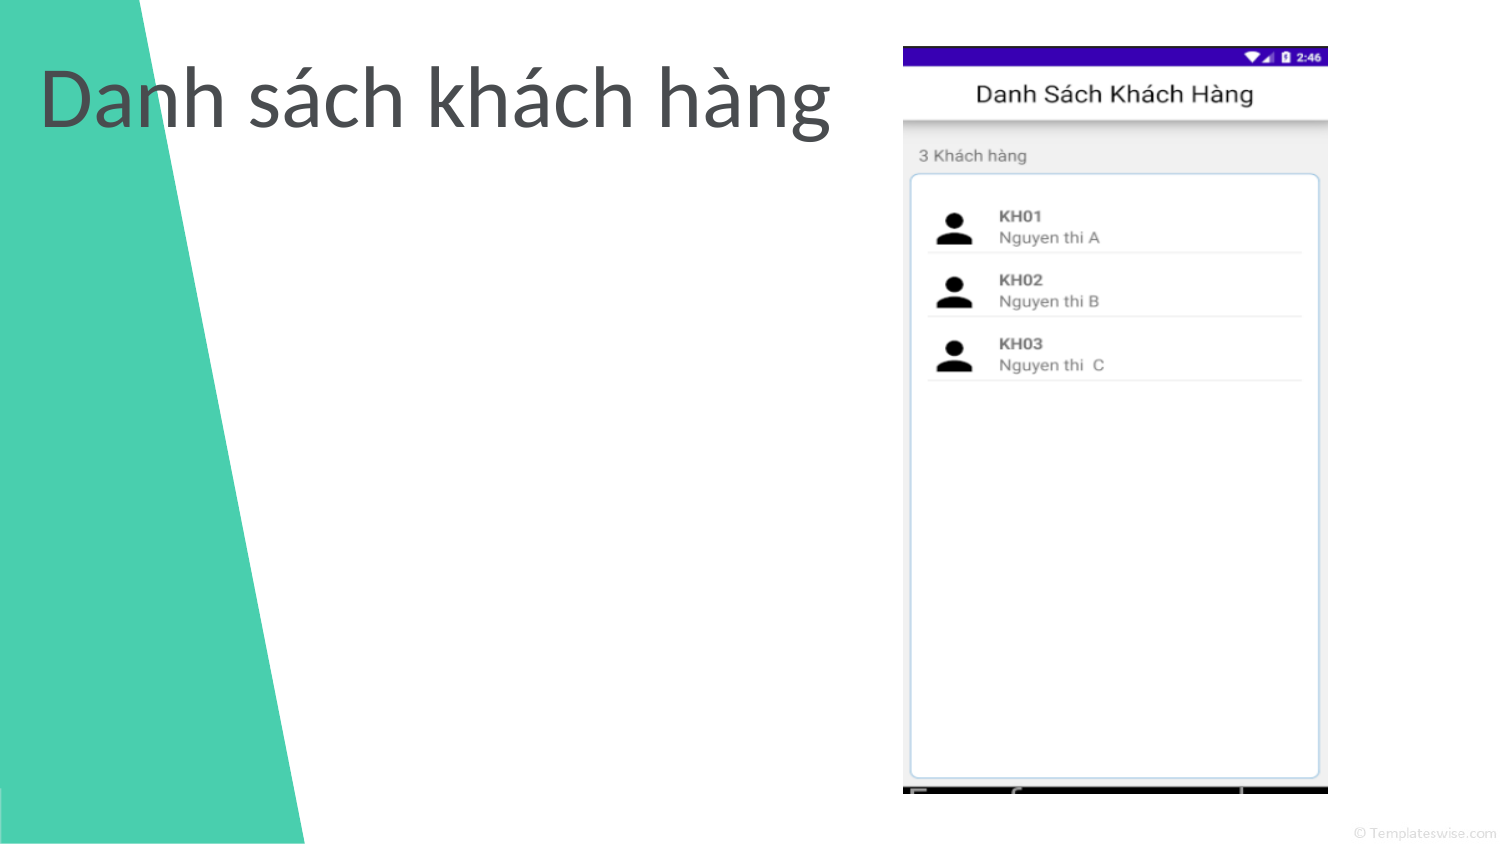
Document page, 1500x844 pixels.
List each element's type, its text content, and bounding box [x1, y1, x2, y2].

picture [140, 0, 1500, 844]
title Danh sách khách hàng [24, 21, 875, 163]
